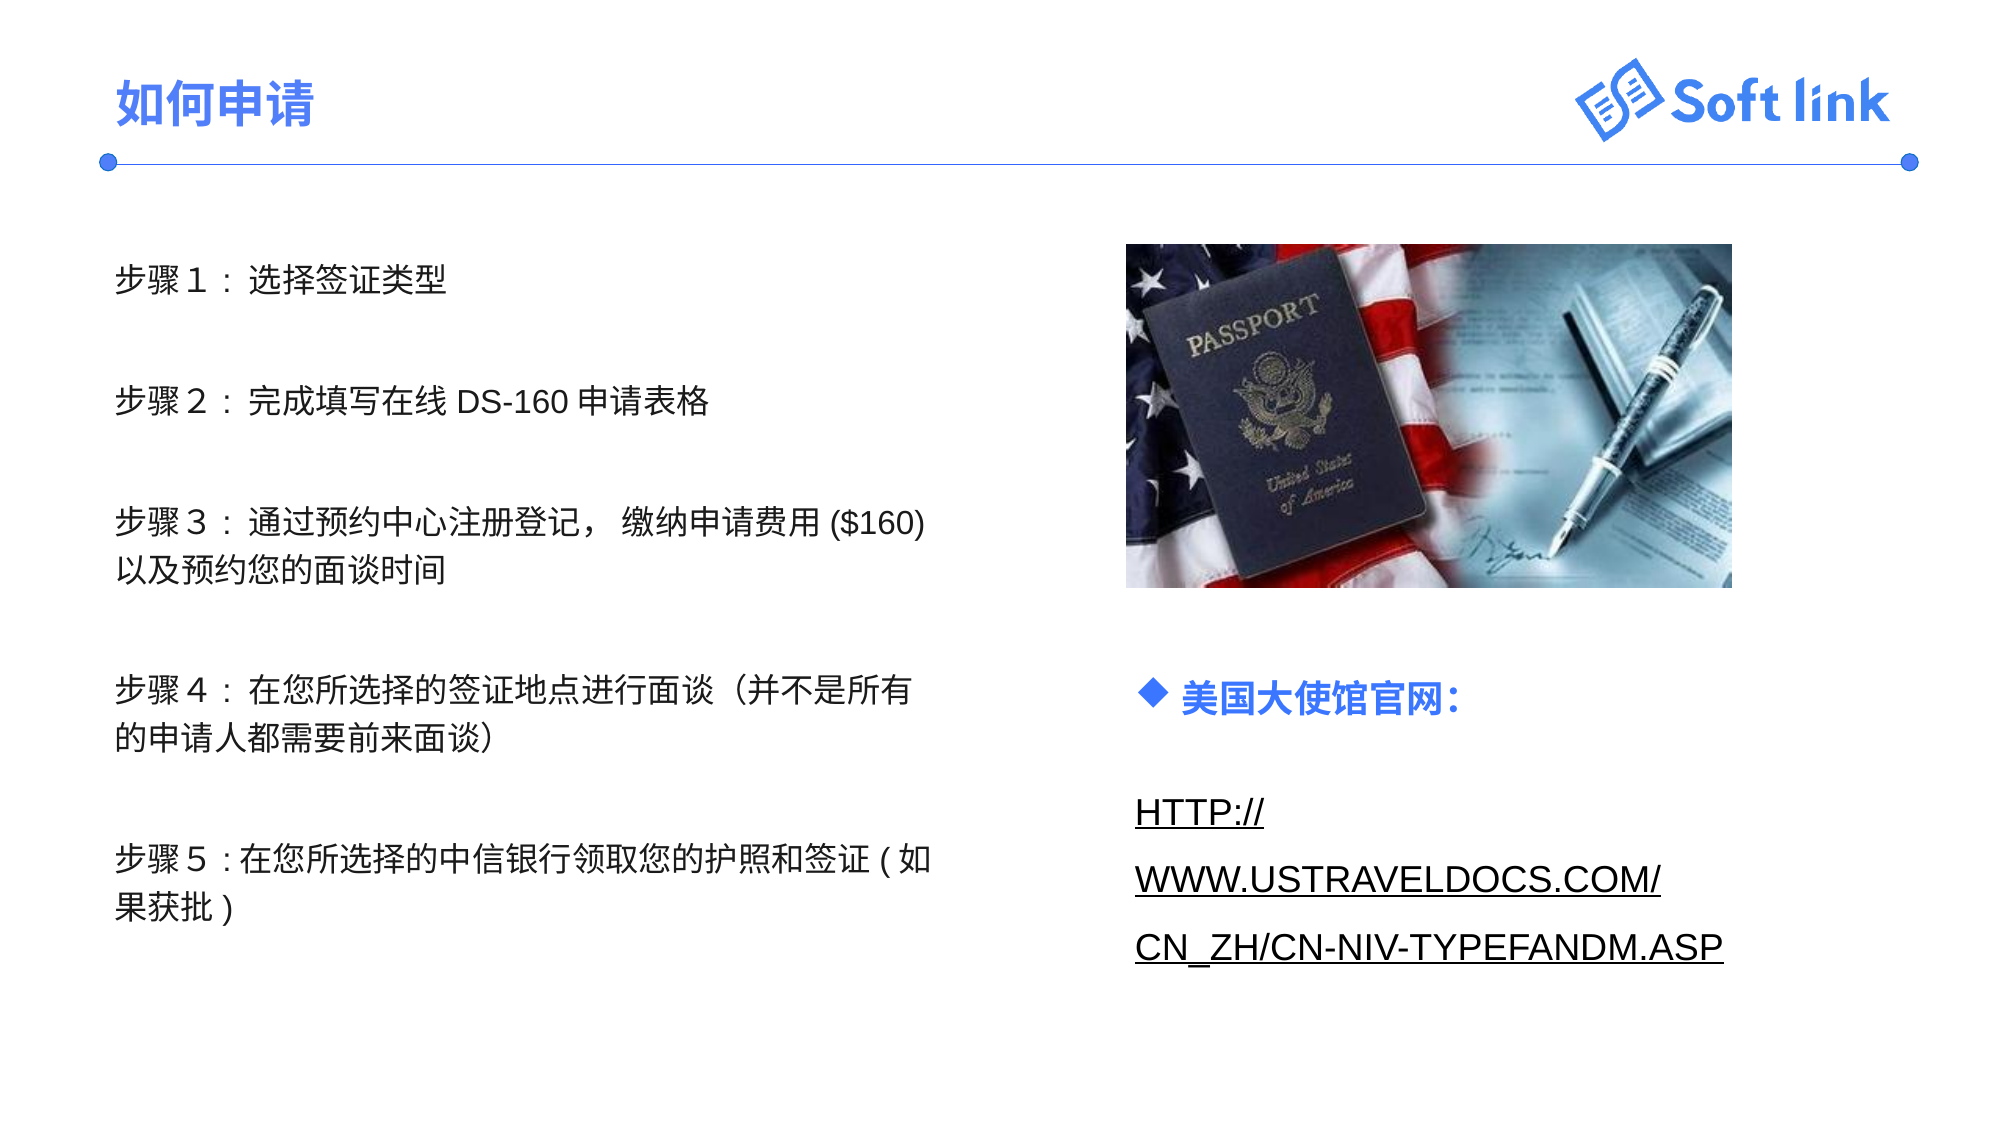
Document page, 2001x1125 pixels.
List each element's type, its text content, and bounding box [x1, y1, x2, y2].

picture [1126, 244, 1732, 588]
text_box 美国大使馆官网： http://www.ustraveldocs.com/cn_zh/cn-niv-typefandm.asp [1120, 667, 1812, 976]
text_box [1900, 153, 1919, 172]
picture [1565, 49, 1899, 151]
text_box 步骤１: 选择签证类型 步骤２: 完成填写在线DS-160申请表格 步骤３: 通过预约中心注册登记， 缴纳申请费用($160)以及预约您的面谈时间 步骤４: 在您所选择的签证地点进行面谈（并不是所有的申请人都需要前来面谈） 步骤５:在您所选择的中信银行领取您的护照和签证(如果获批) [99, 244, 951, 979]
text_box [99, 153, 118, 172]
text_box 如何申请 [104, 66, 1183, 138]
